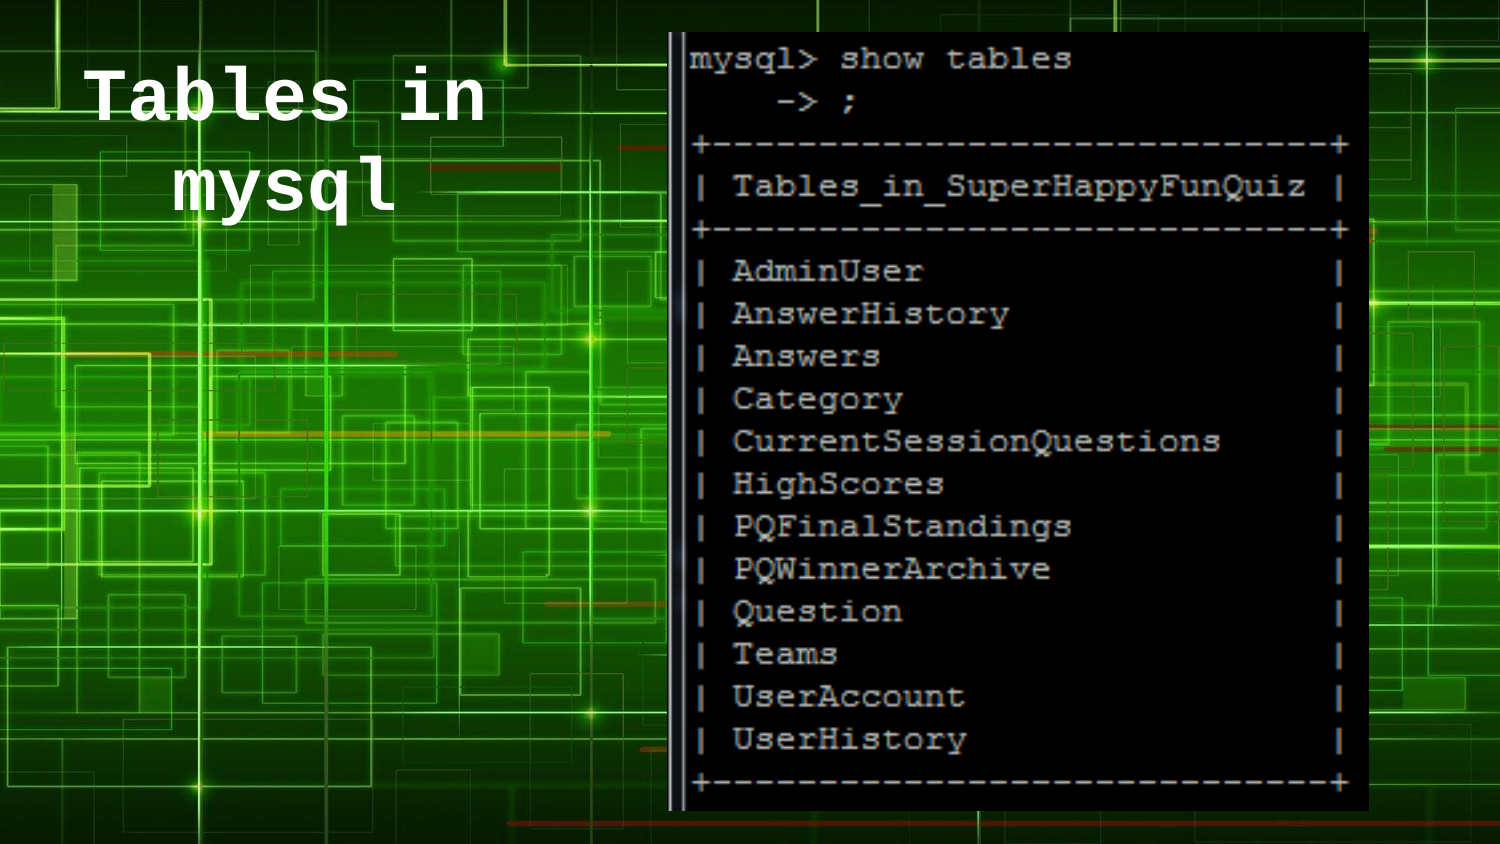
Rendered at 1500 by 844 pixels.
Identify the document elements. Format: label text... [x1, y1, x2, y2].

picture [0, 0, 1500, 844]
text_box Tables in mysql [47, 30, 523, 300]
